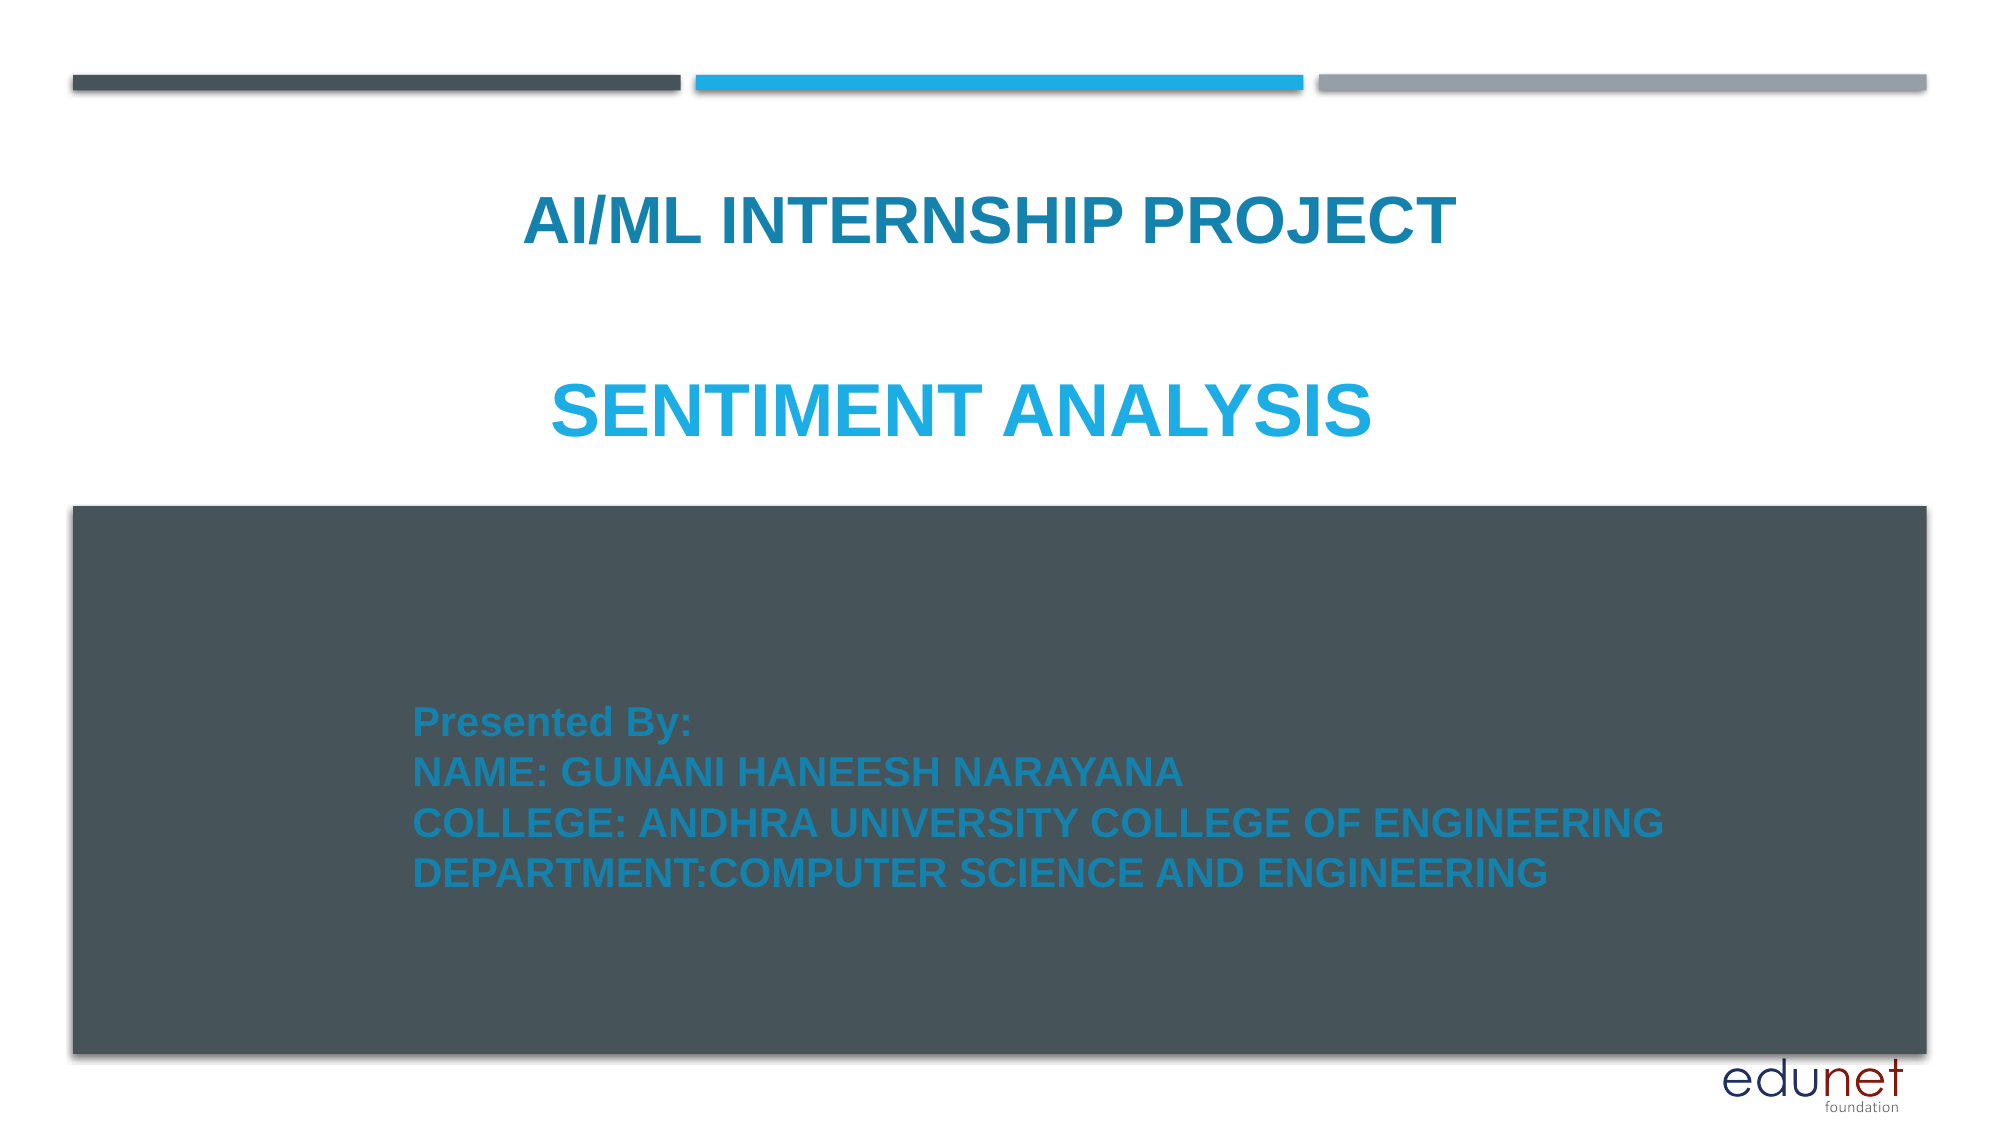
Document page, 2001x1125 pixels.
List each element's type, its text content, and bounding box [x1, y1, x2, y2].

text_box AI/ML INTERNSHIP PROJECT [0, 169, 2000, 265]
title SENTIMENT ANALYSIS [222, 298, 1723, 460]
picture [1719, 1056, 1905, 1116]
text_box Presented By: NAME: GUNANI HANEESH NARAYANA COLLEGE: ANDHRA UNIVERSITY COLLEGE OF ENGINEERING DEPARTMENT:COMPUTER SCIENCE AND ENGINEERING [397, 687, 1707, 953]
